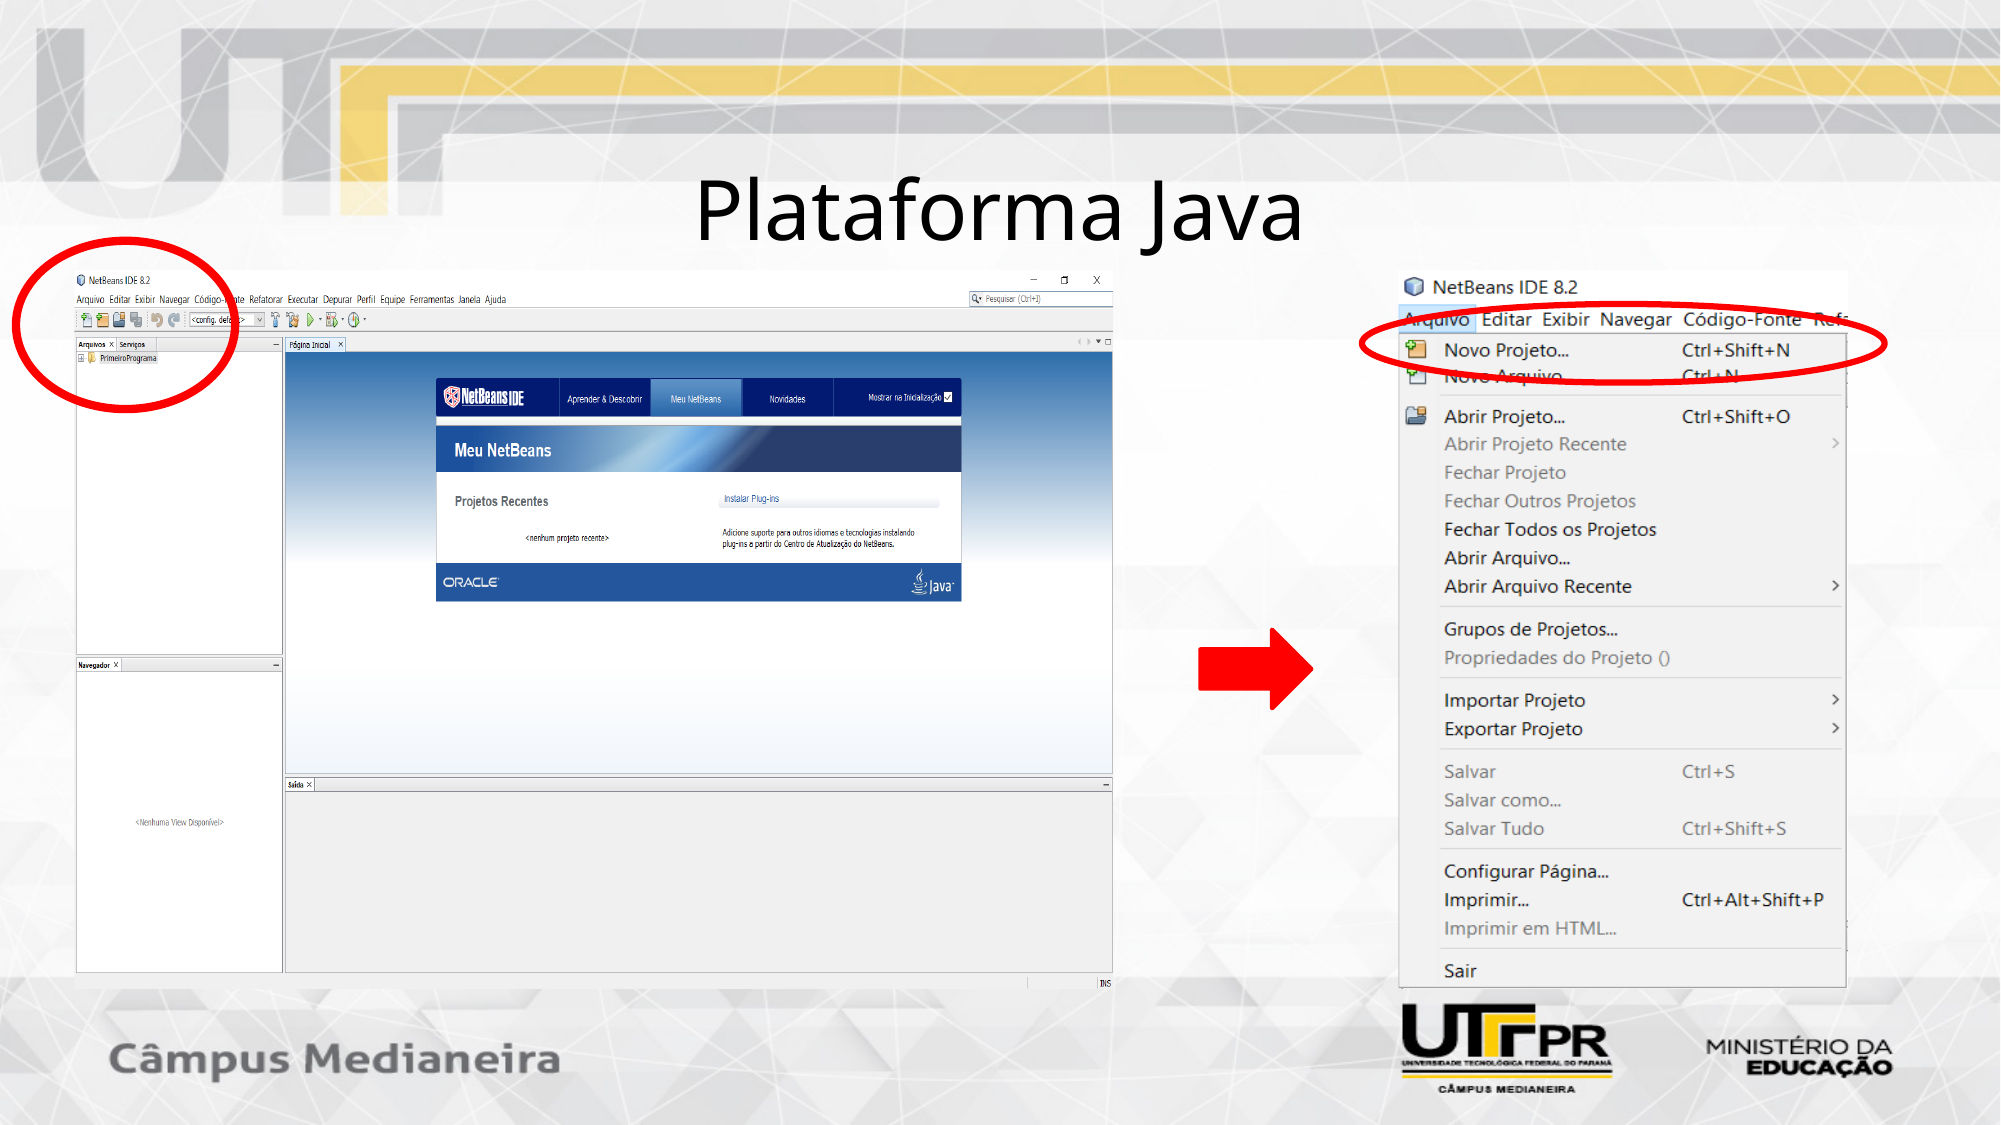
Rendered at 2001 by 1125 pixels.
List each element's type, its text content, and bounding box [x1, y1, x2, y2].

picture [0, 0, 2001, 1125]
text_box [1198, 627, 1314, 711]
text_box Plataforma Java [100, 70, 1900, 259]
text_box [13, 240, 211, 399]
text_box [1359, 322, 1393, 365]
text_box [1853, 322, 1887, 365]
